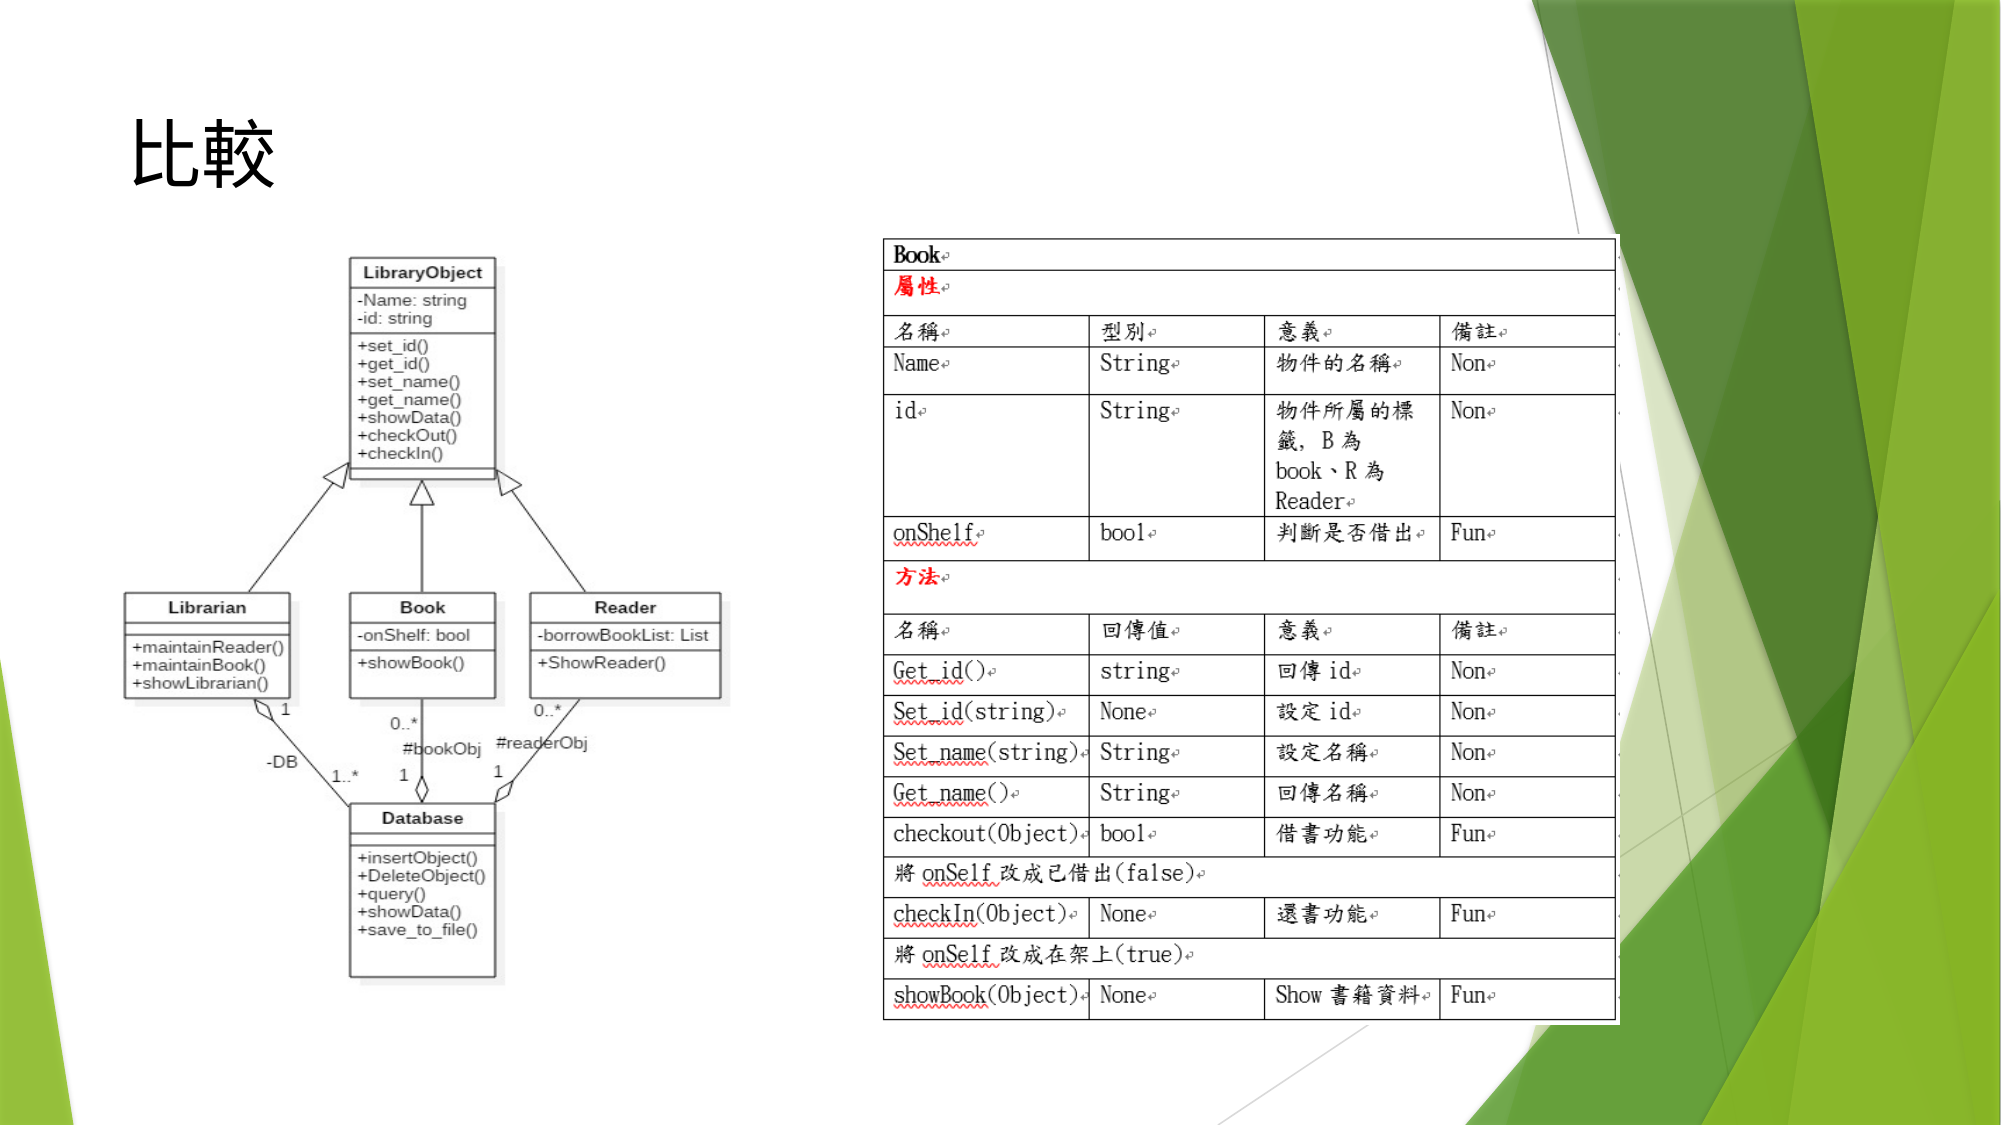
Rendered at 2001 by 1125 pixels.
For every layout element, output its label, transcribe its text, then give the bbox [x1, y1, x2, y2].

title 比較 [111, 99, 1522, 317]
picture [874, 234, 1621, 1025]
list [110, 246, 777, 1025]
